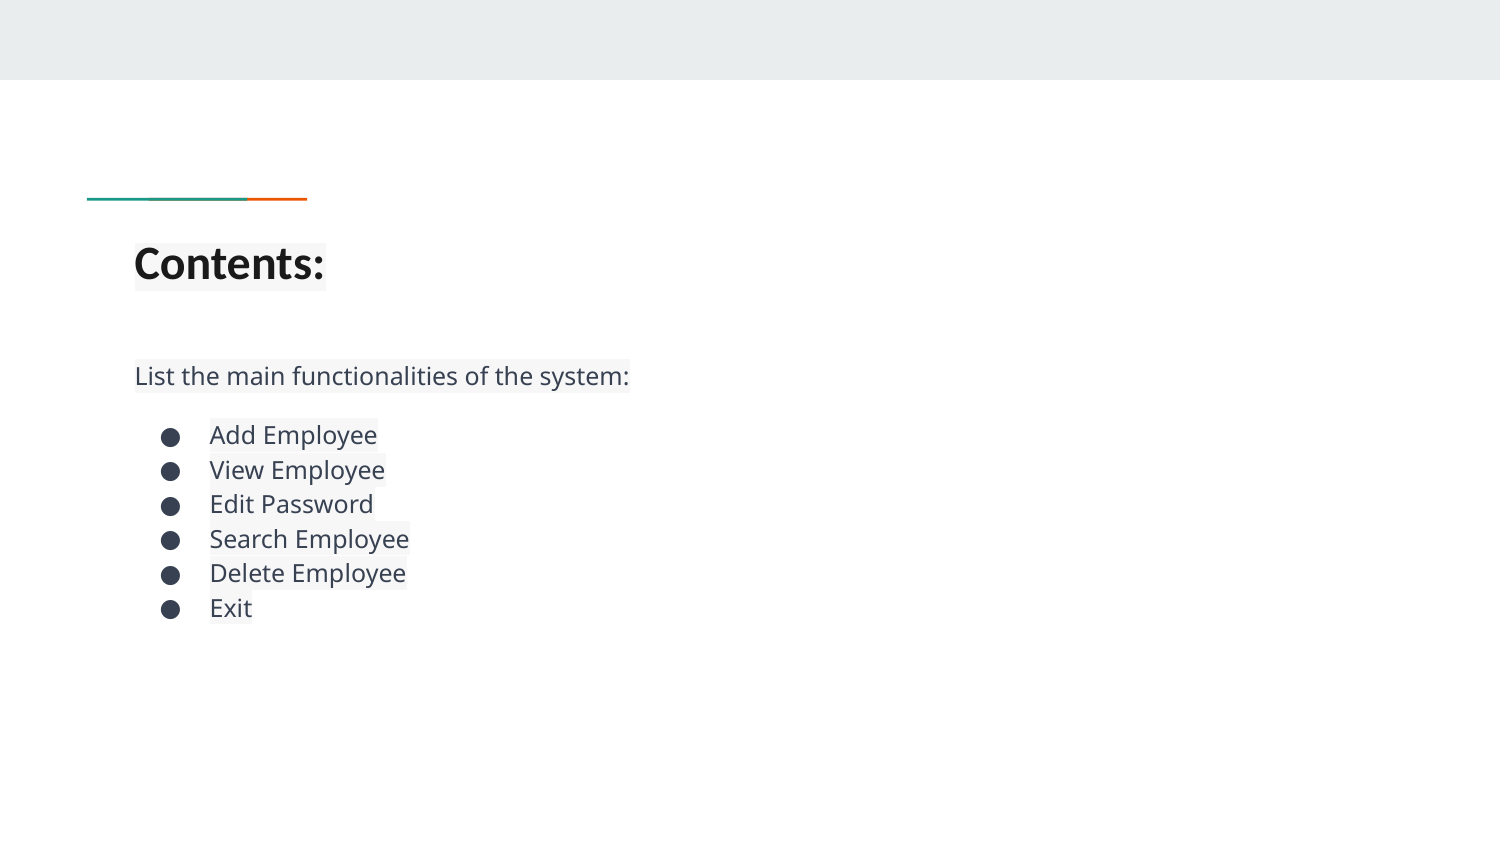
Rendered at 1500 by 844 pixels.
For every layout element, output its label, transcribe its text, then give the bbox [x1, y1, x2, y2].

list List the main functionalities of the system: Add Employee View Employee Edit Password Search Employee Delete Employee Exit [119, 341, 1381, 712]
title Contents: [119, 216, 1381, 305]
